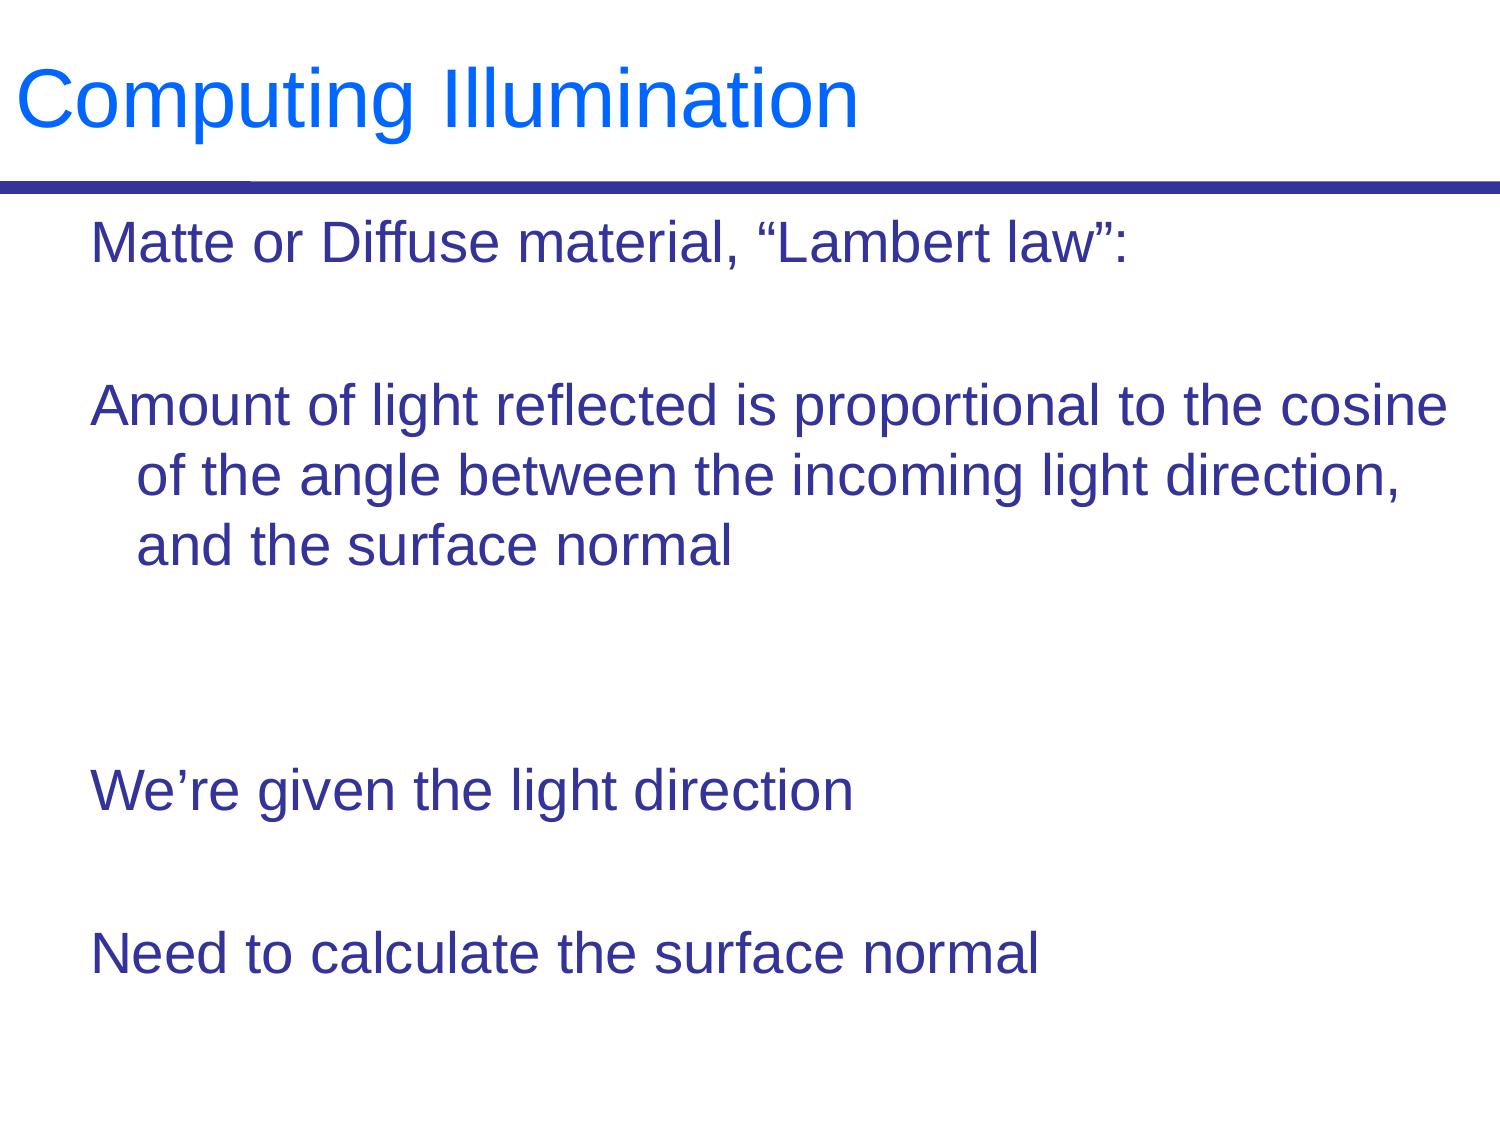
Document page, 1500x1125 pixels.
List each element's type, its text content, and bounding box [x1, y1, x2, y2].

title Computing Illumination [0, 0, 1500, 188]
list Matte or Diffuse material, “Lambert law”: Amount of light reflected is proportional to the cosine of the angle between the incoming light direction, and the surface normal We’re given the light direction Need to calculate the surface normal [0, 196, 1500, 1125]
